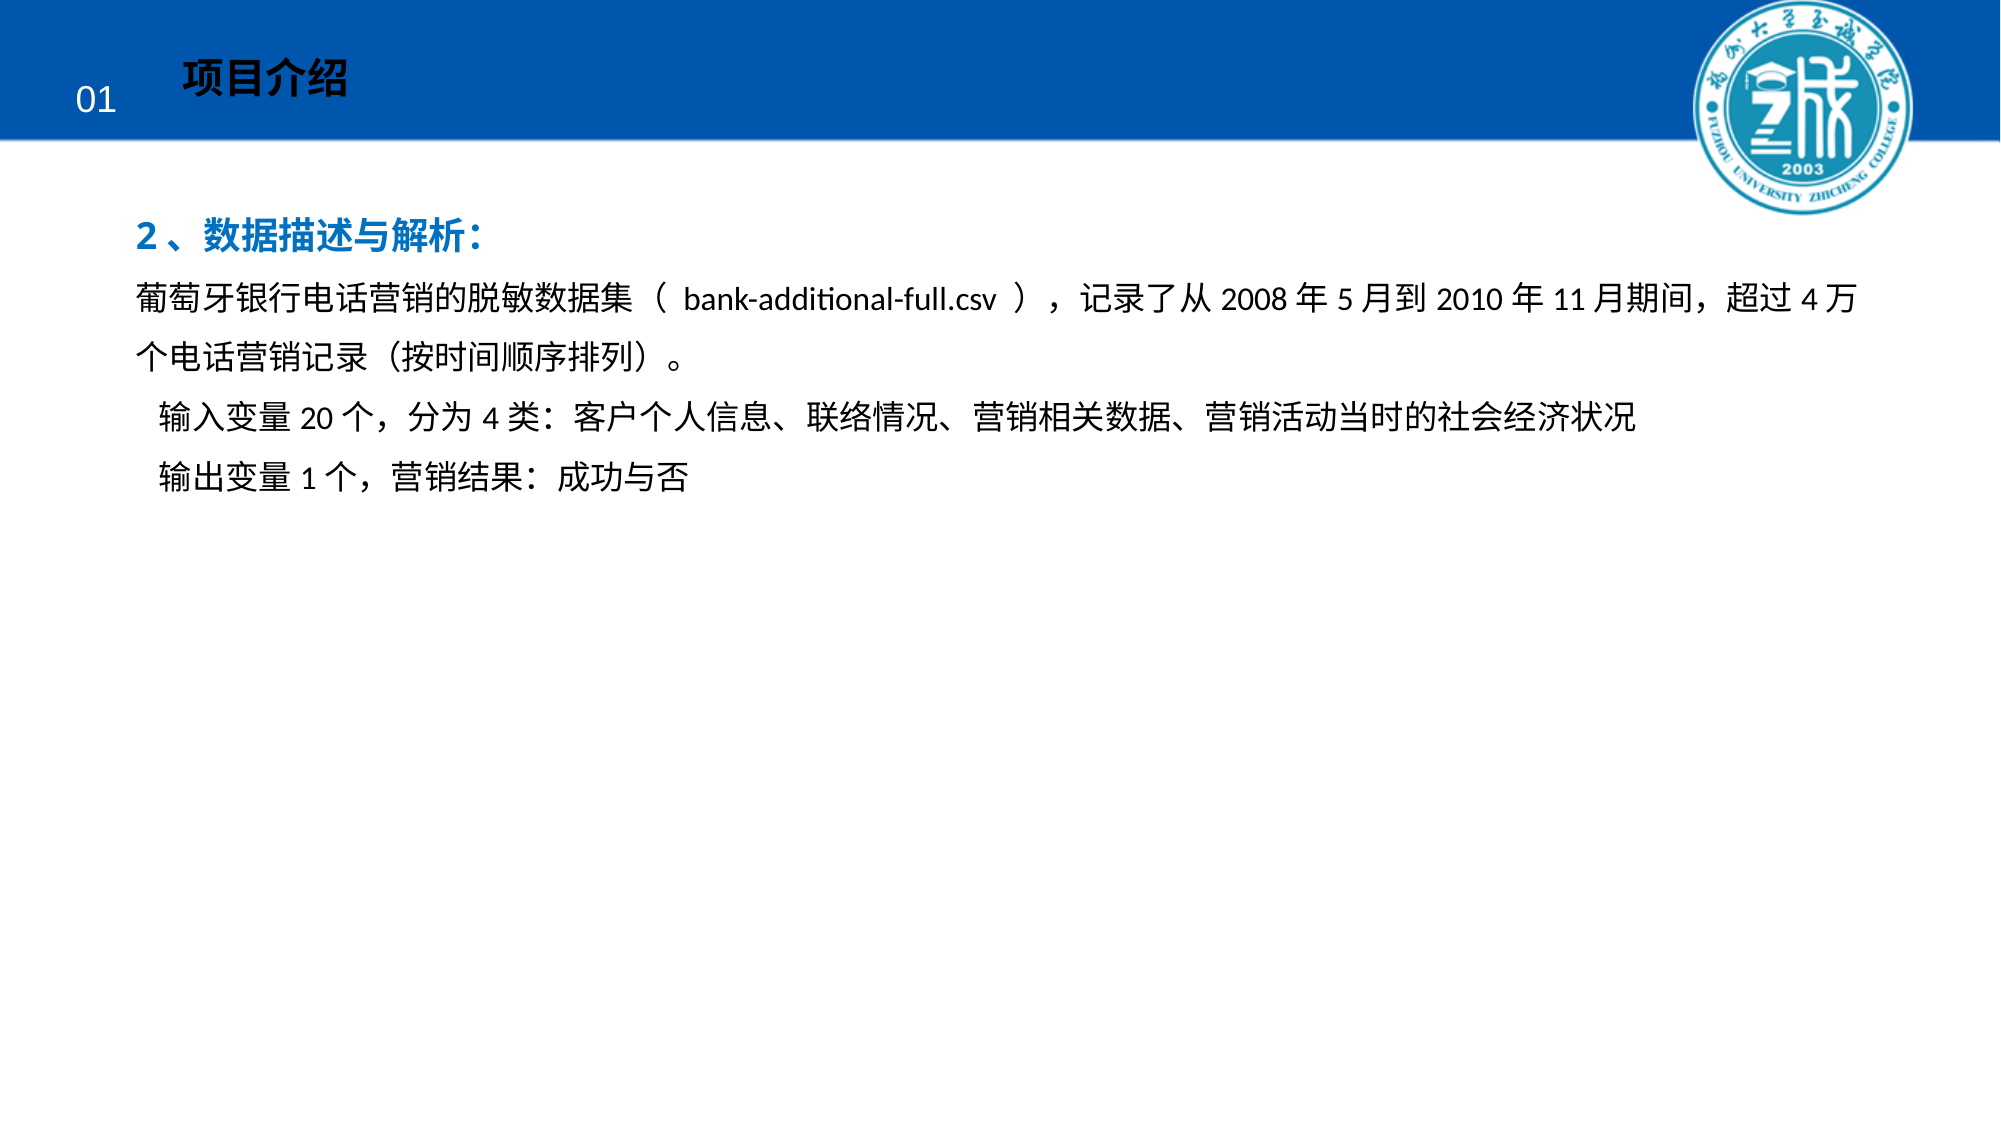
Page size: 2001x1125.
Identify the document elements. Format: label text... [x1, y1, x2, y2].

text_box 项目介绍 [167, 44, 732, 110]
text_box 2、数据描述与解析： 葡萄牙银行电话营销的脱敏数据集（ bank-additional-full.csv ），记录了从2008年5月到2010年11月期间，超过4万个电话营销记录（按时间顺序排列）。 输入变量20个，分为4类：客户个人信息、联络情况、营销相关数据、营销活动当时的社会经济状况 输出变量1个，营销结果：成功与否 [121, 159, 1897, 504]
picture [0, 0, 2001, 1125]
text_box 01 [60, 67, 143, 128]
